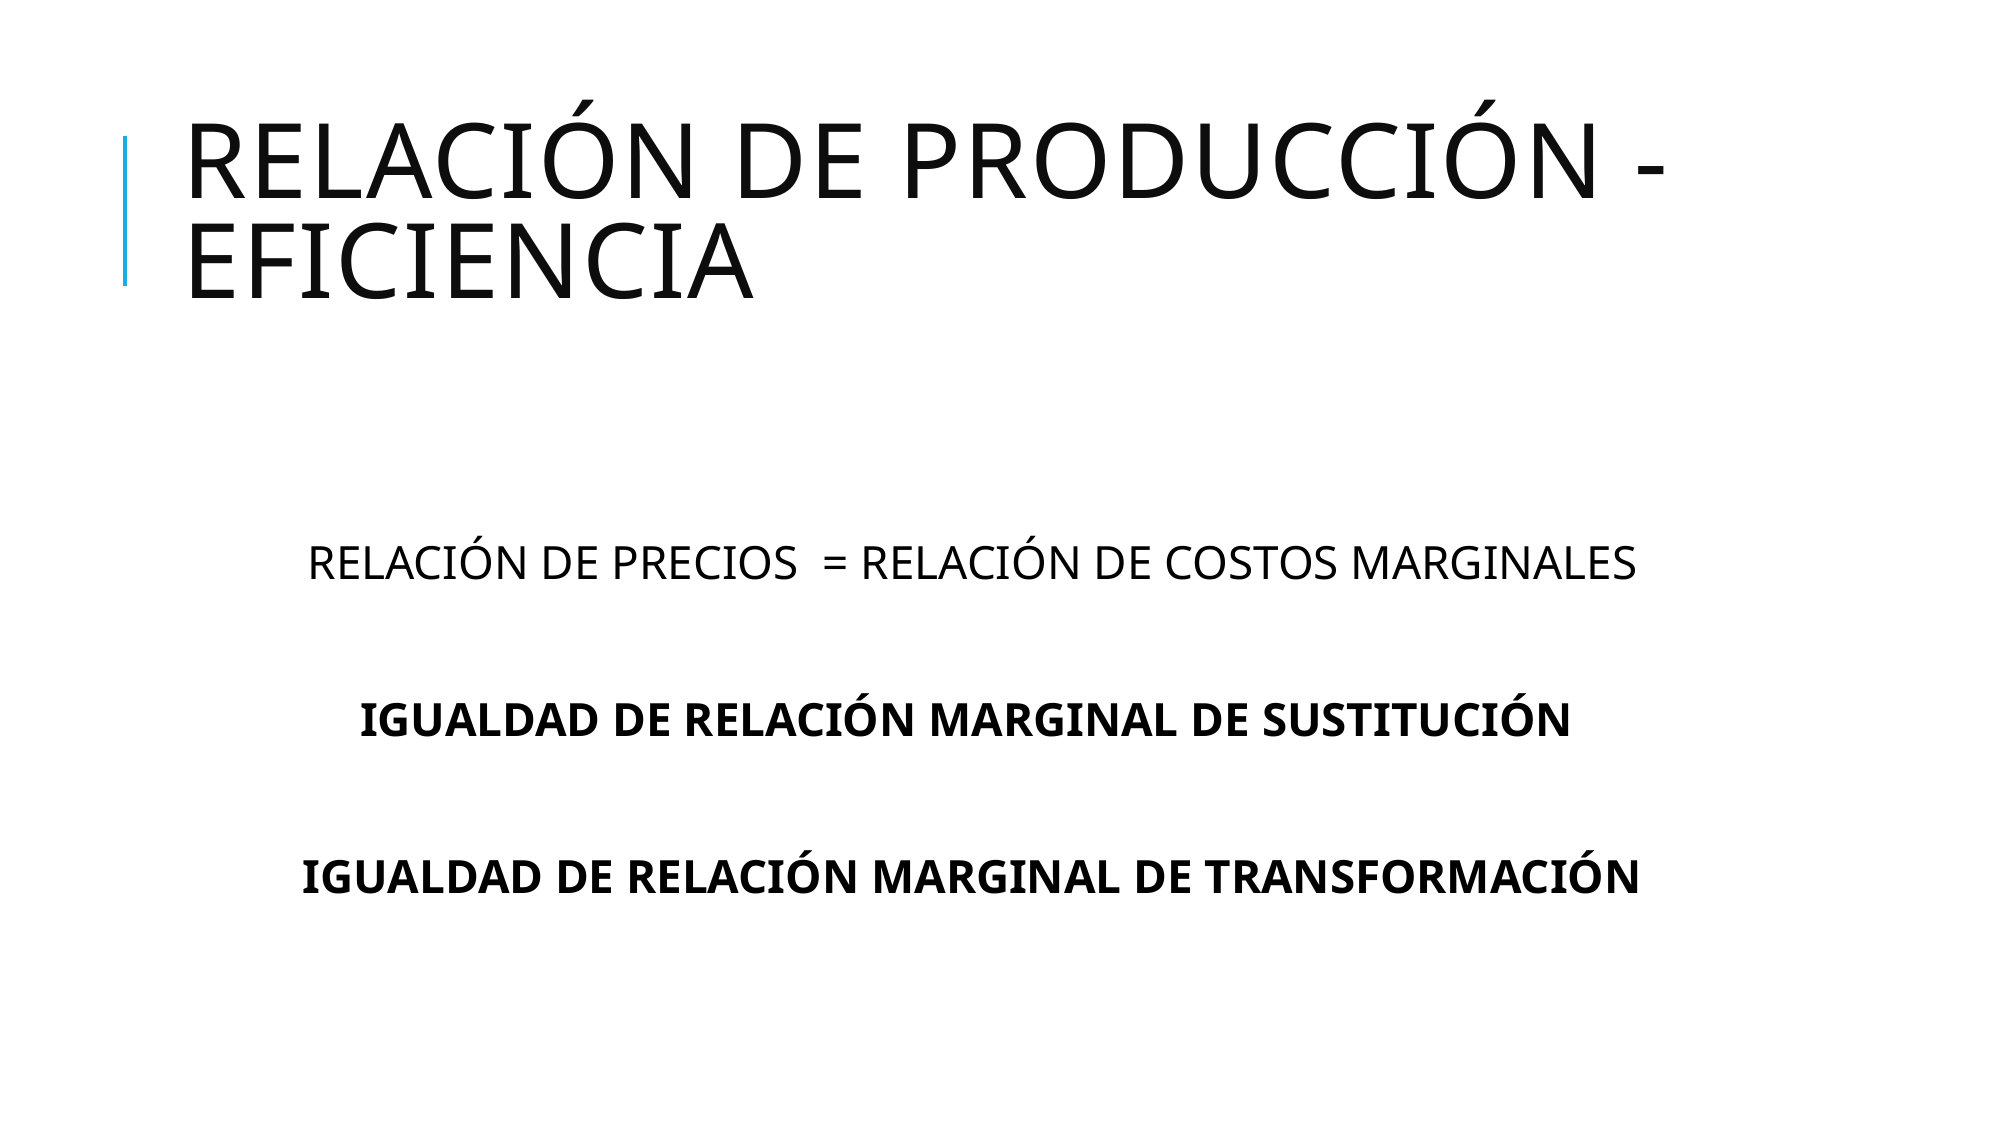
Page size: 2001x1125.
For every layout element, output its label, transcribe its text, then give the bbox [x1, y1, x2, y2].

title Relación de producción - eficiencia [168, 96, 1763, 342]
list RELACIÓN DE PRECIOS = RELACIÓN DE COSTOS MARGINALES IGUALDAD DE RELACIÓN MARGINAL DE SUSTITUCIÓN IGUALDAD DE RELACIÓN MARGINAL DE TRANSFORMACIÓN [168, 375, 1763, 1035]
